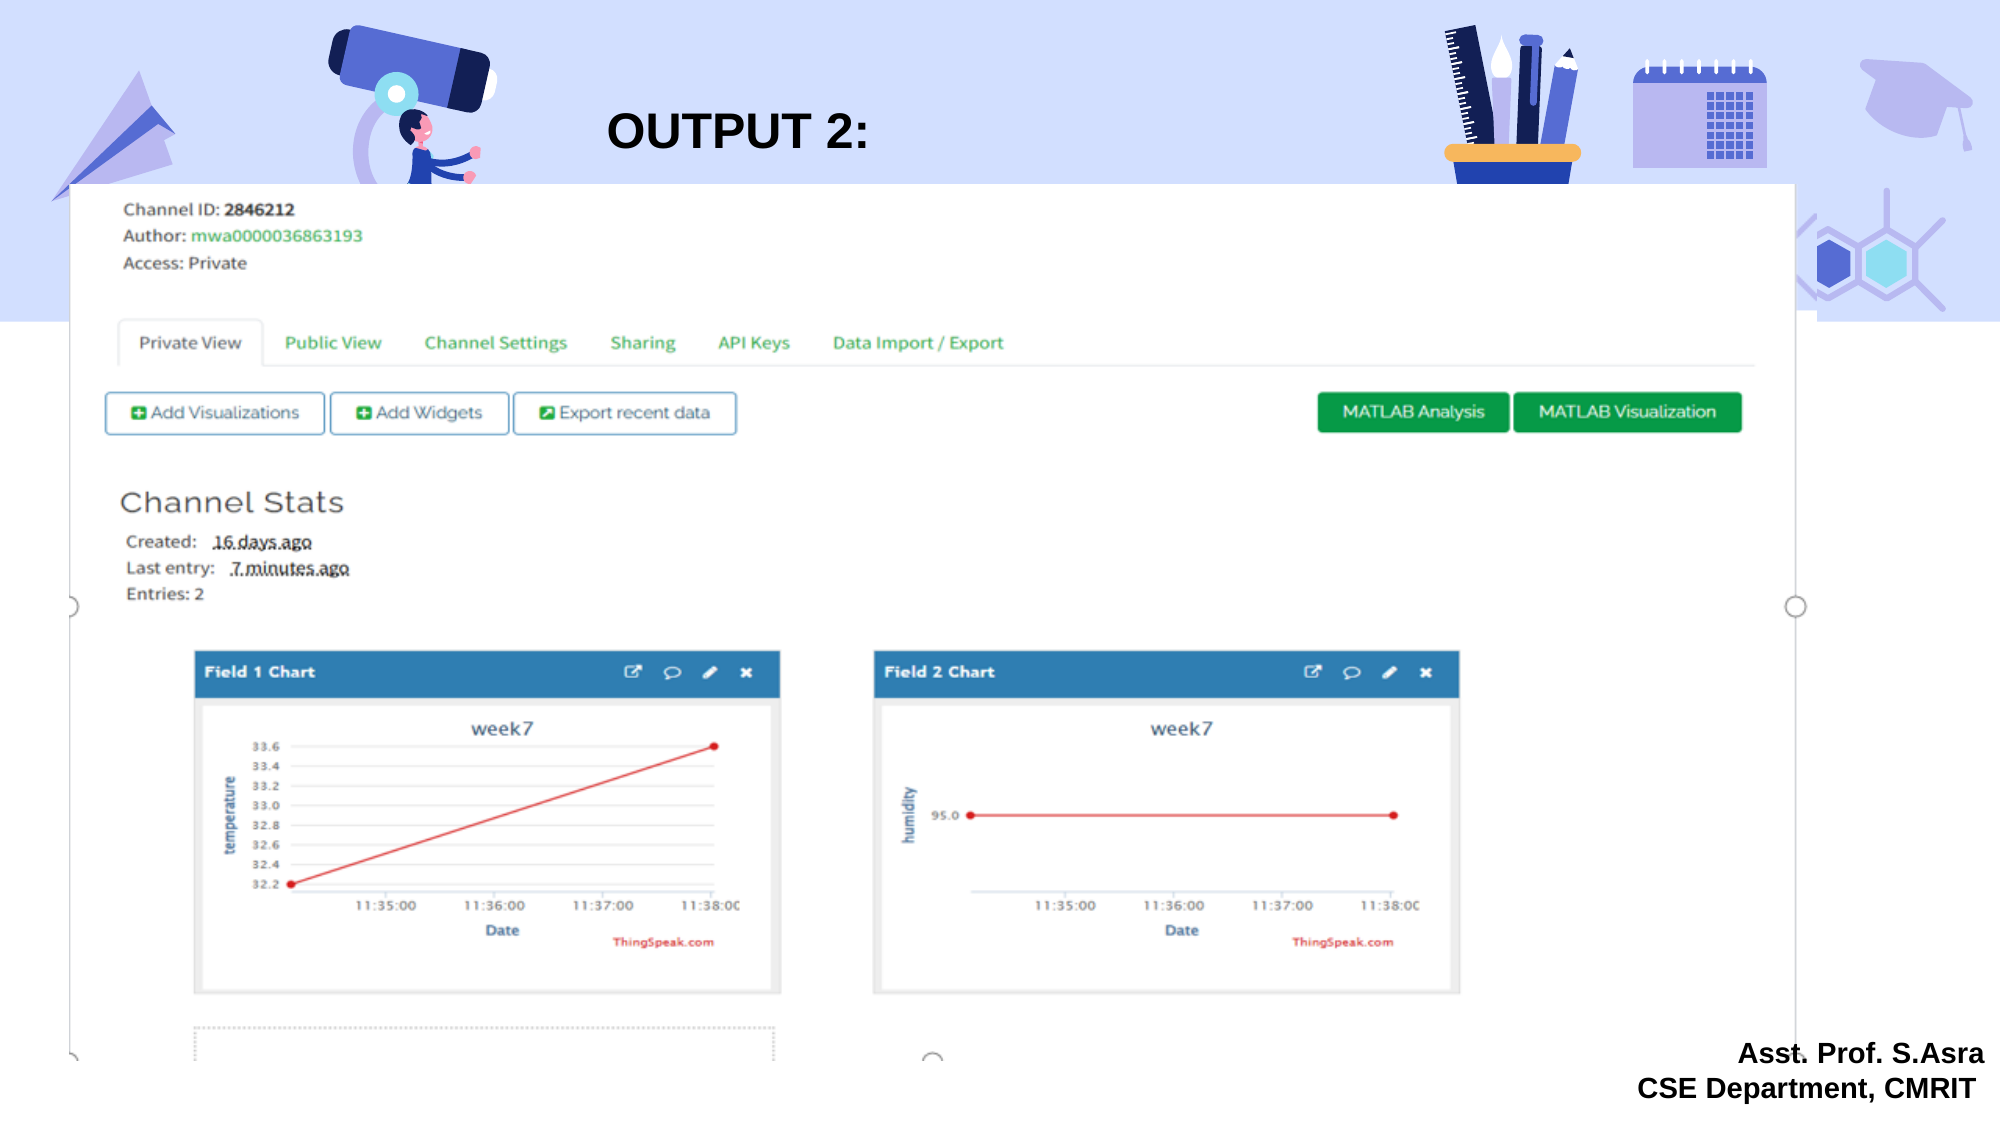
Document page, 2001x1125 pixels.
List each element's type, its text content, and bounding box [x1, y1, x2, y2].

picture [1860, 58, 1974, 152]
text_box Asst. Prof. S.Asra CSE Department, CMRIT [1417, 1026, 2000, 1125]
picture [1633, 58, 1767, 168]
picture [51, 25, 1946, 1061]
text_box [0, 0, 2000, 323]
text_box OUTPUT 2: [591, 91, 1259, 167]
